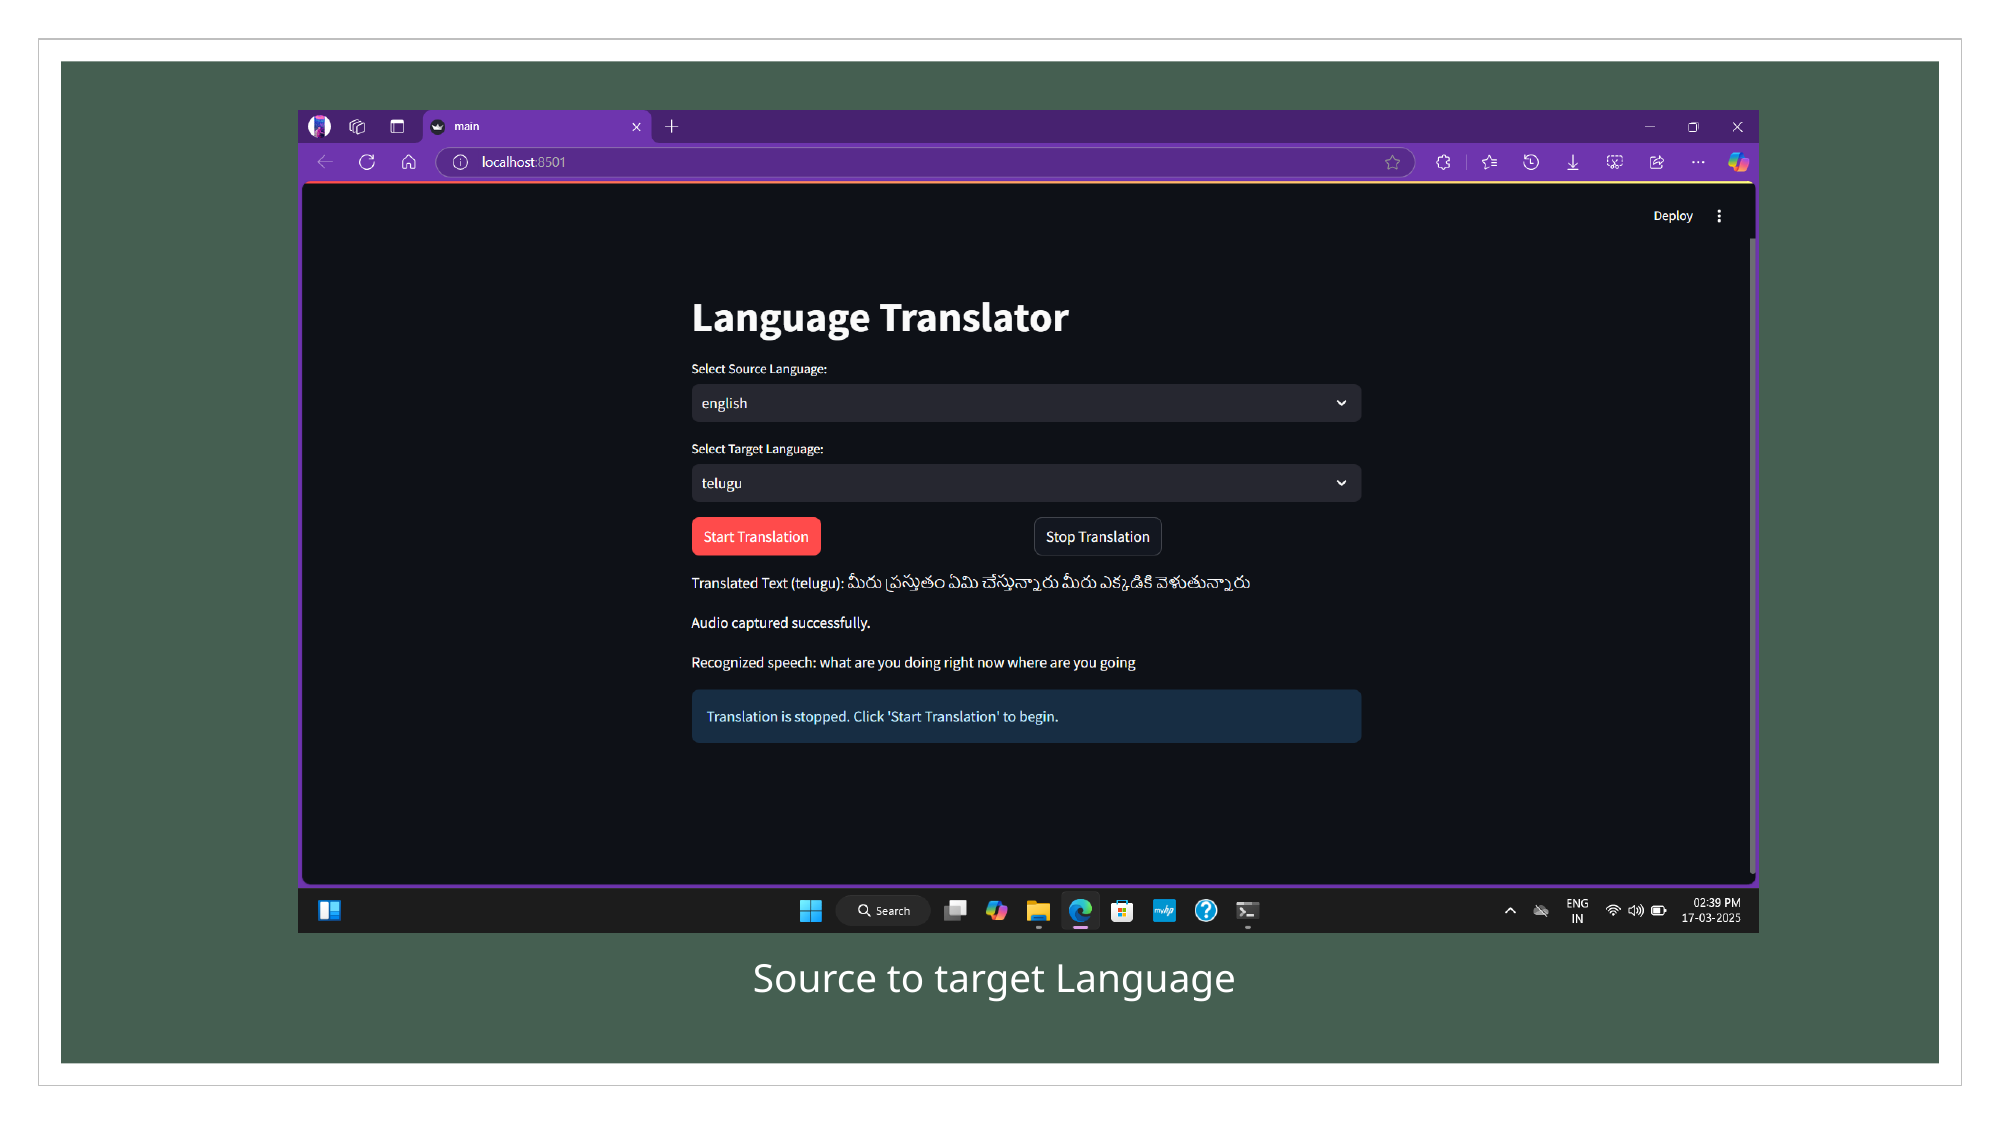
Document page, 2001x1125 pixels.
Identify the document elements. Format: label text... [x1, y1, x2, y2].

picture [298, 110, 1759, 933]
list Source to target Language [98, 114, 1892, 1015]
